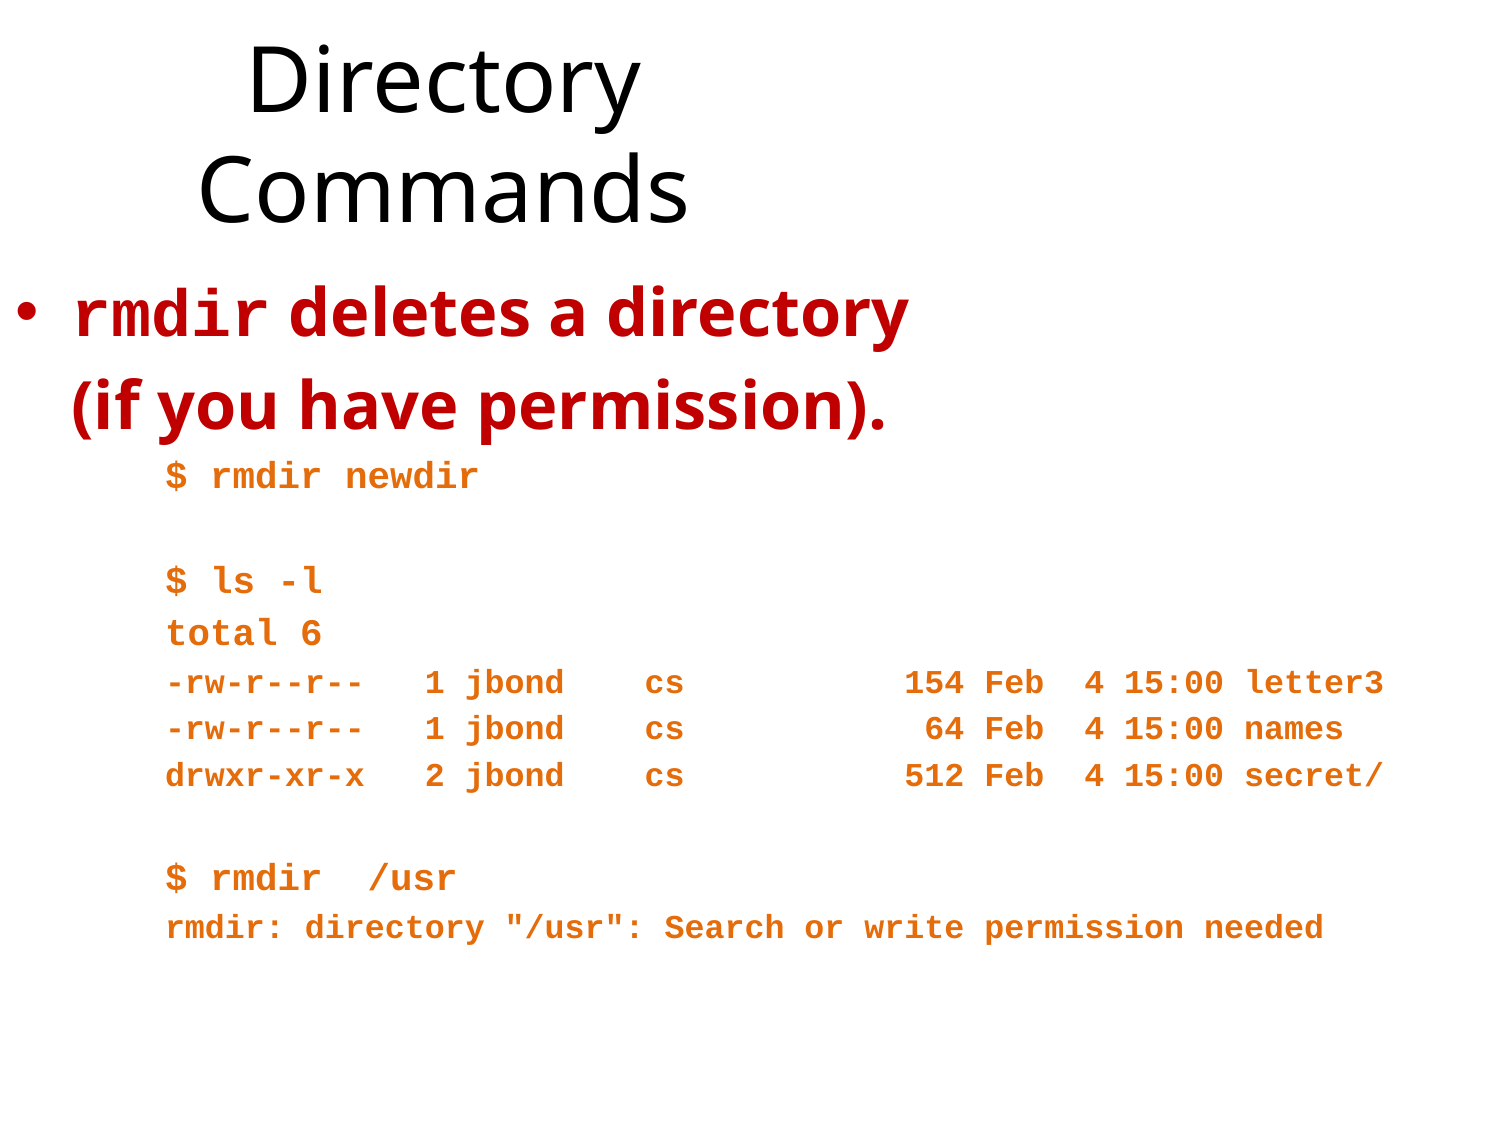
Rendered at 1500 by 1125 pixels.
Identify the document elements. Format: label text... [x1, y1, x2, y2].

title Directory Commands [0, 37, 888, 225]
list rmdir deletes a directory (if you have permission). $ rmdir newdir $ ls -l total 6 -rw-r--r-- 1 jbond cs 154 Feb 4 15:00 letter3 -rw-r--r-- 1 jbond cs 64 Feb 4 15:00 names drwxr-xr-x 2 jbond cs 512 Feb 4 15:00 secret/ $ rmdir /usr rmdir: directory "/usr": Search or write permission needed [0, 262, 1500, 1038]
